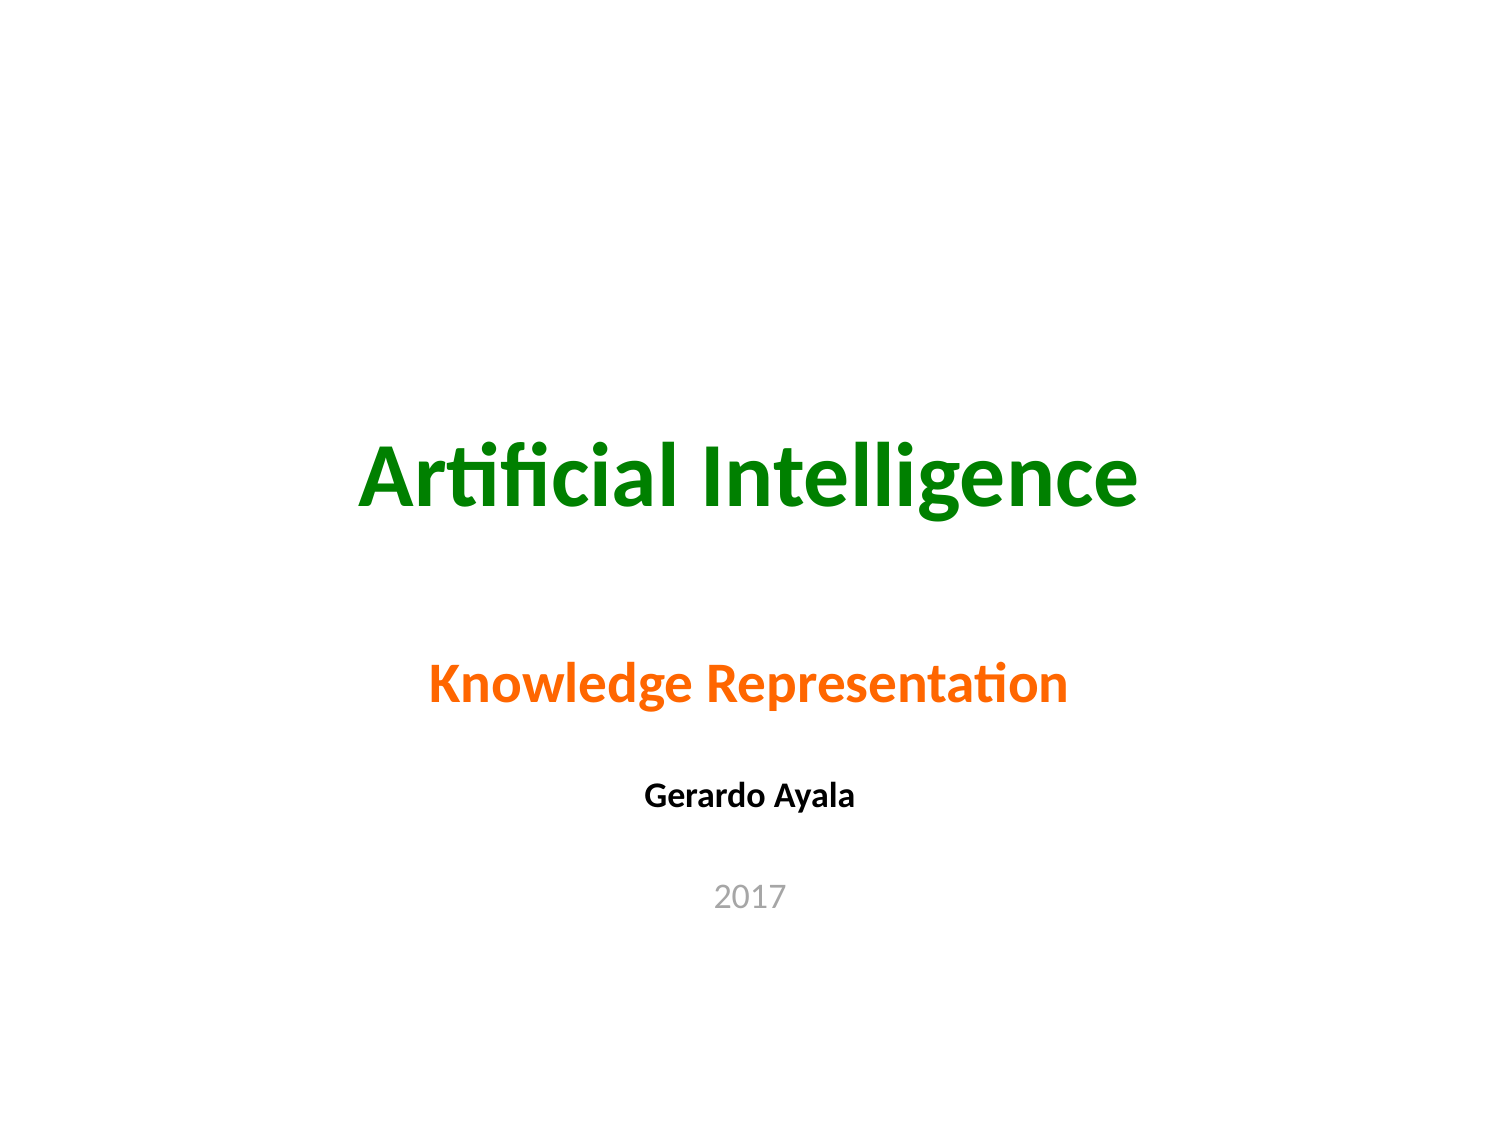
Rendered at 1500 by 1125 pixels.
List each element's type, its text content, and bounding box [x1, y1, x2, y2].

text_box Artificial Intelligence [112, 349, 1388, 591]
text_box Knowledge Representation Gerardo Ayala 2017 [224, 637, 1275, 925]
